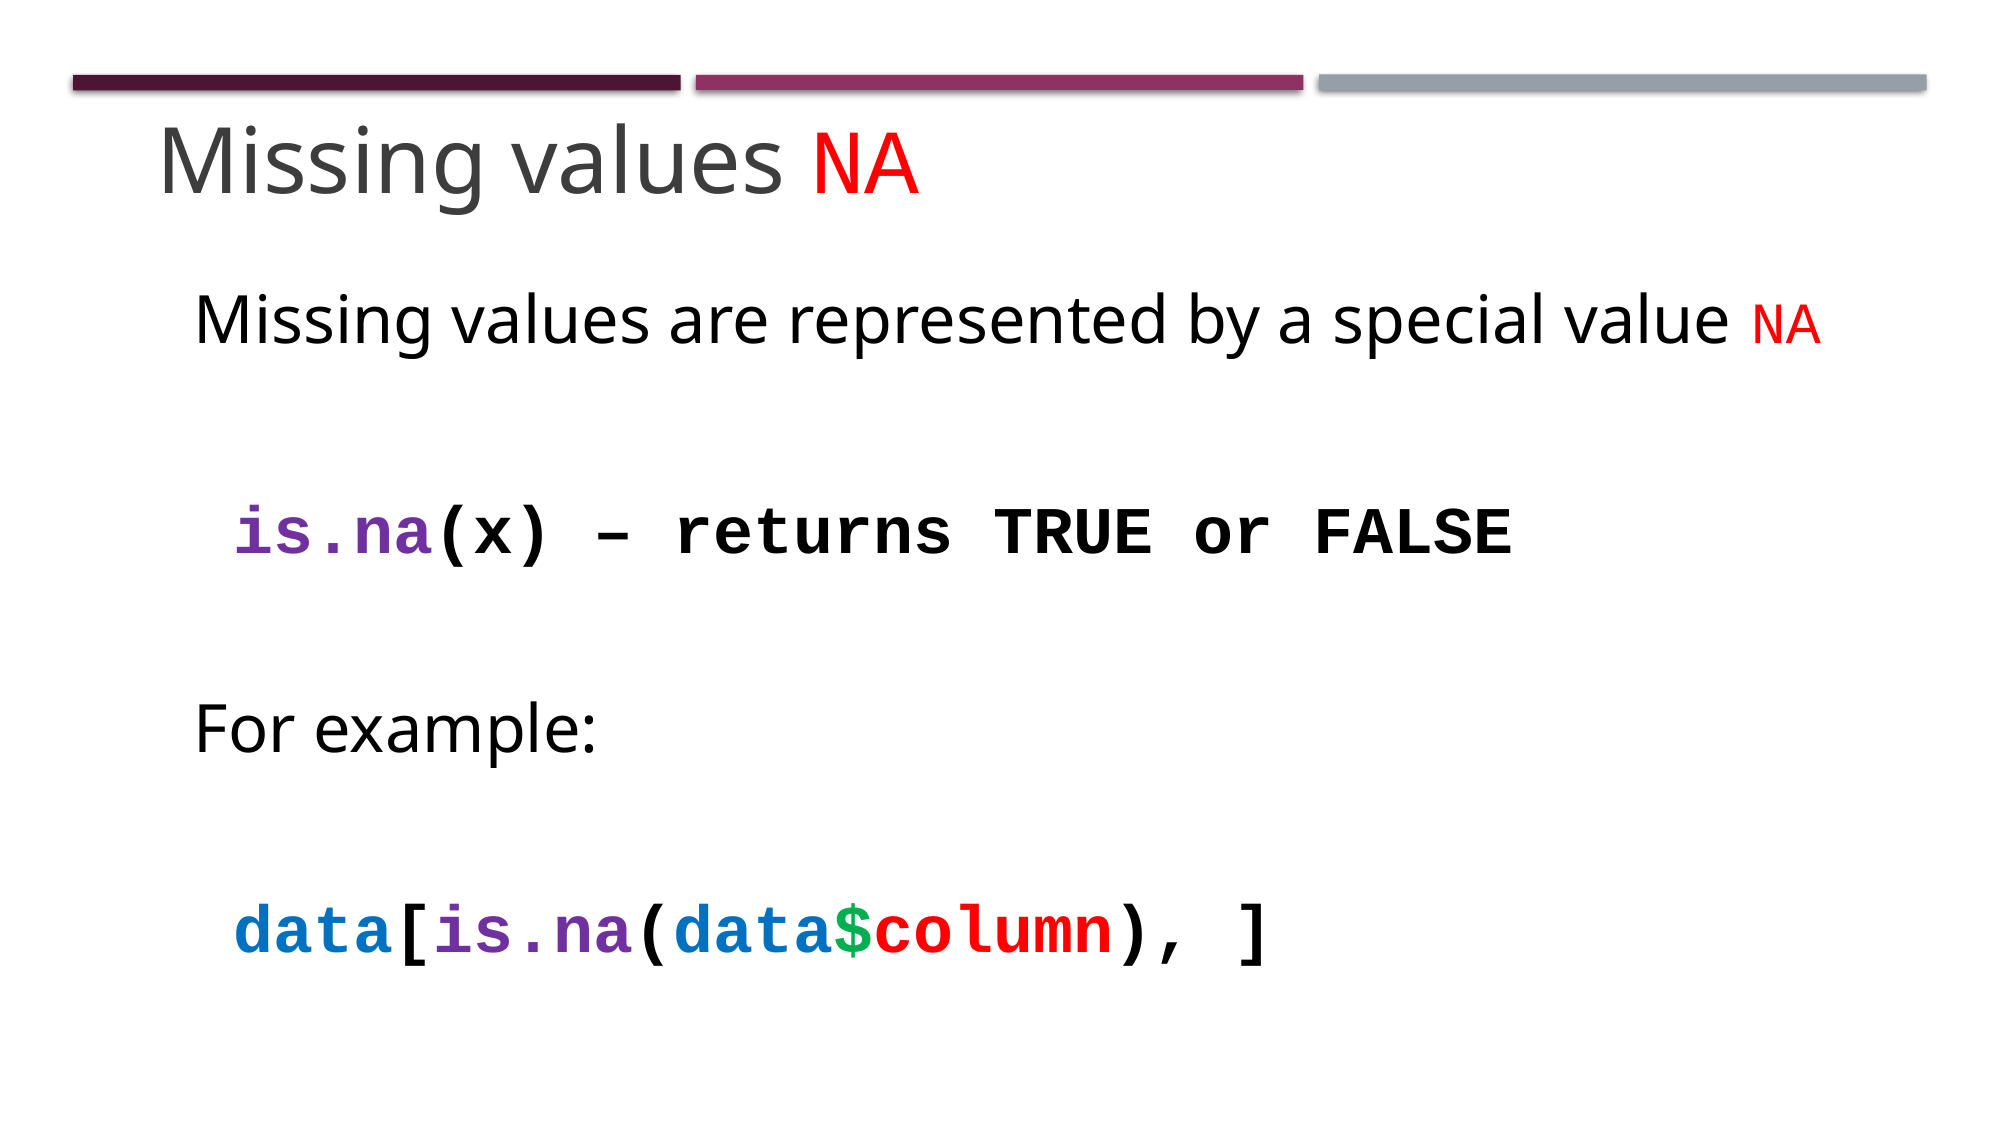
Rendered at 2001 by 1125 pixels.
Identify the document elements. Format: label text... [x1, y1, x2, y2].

text_box Missing values are represented by a special value NA is.na(x) – returns TRUE or FALSE For example: data[is.na(data$column), ] [173, 257, 2000, 1030]
text_box Missing values NA [136, 95, 1848, 301]
